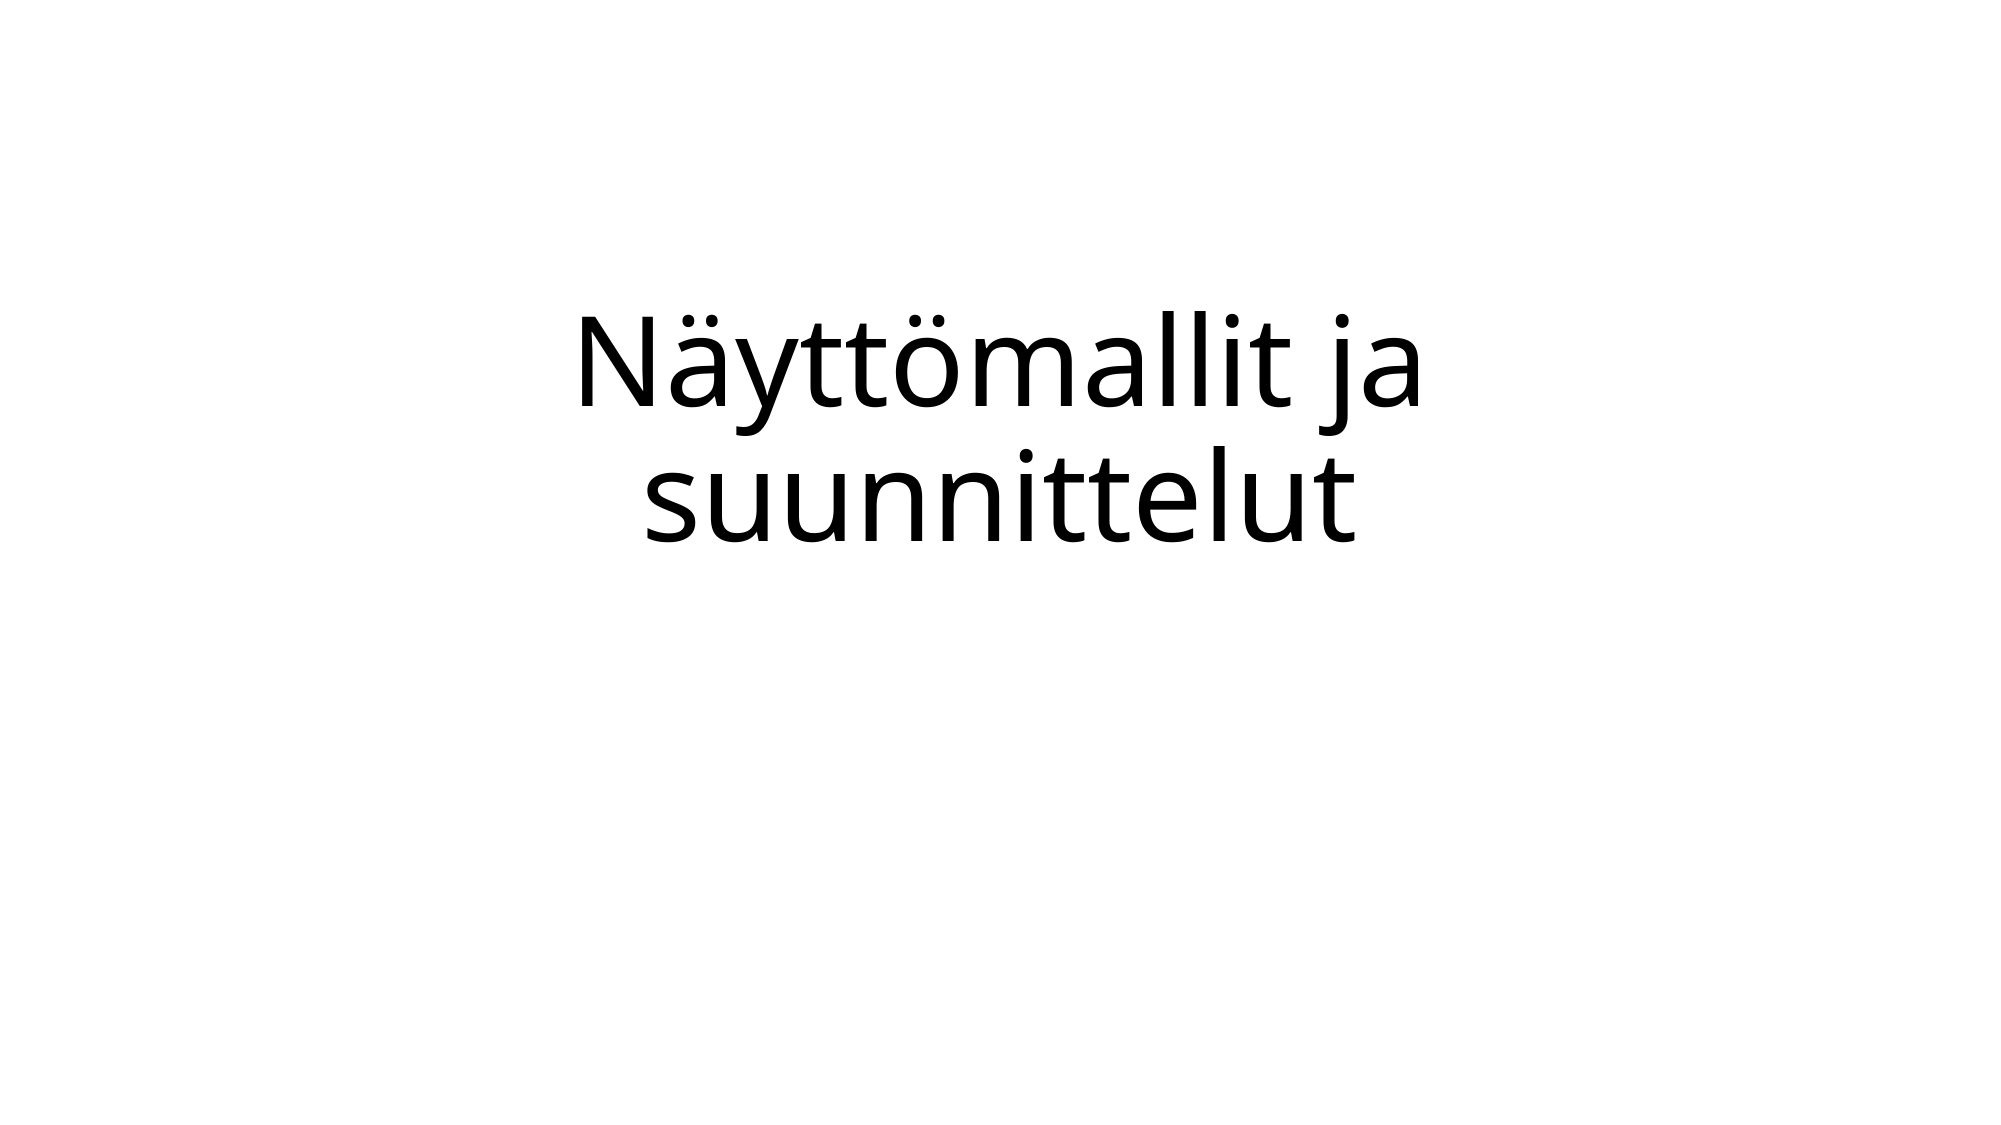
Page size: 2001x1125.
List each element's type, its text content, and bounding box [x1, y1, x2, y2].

title Näyttömallit ja suunnittelut [249, 184, 1750, 576]
